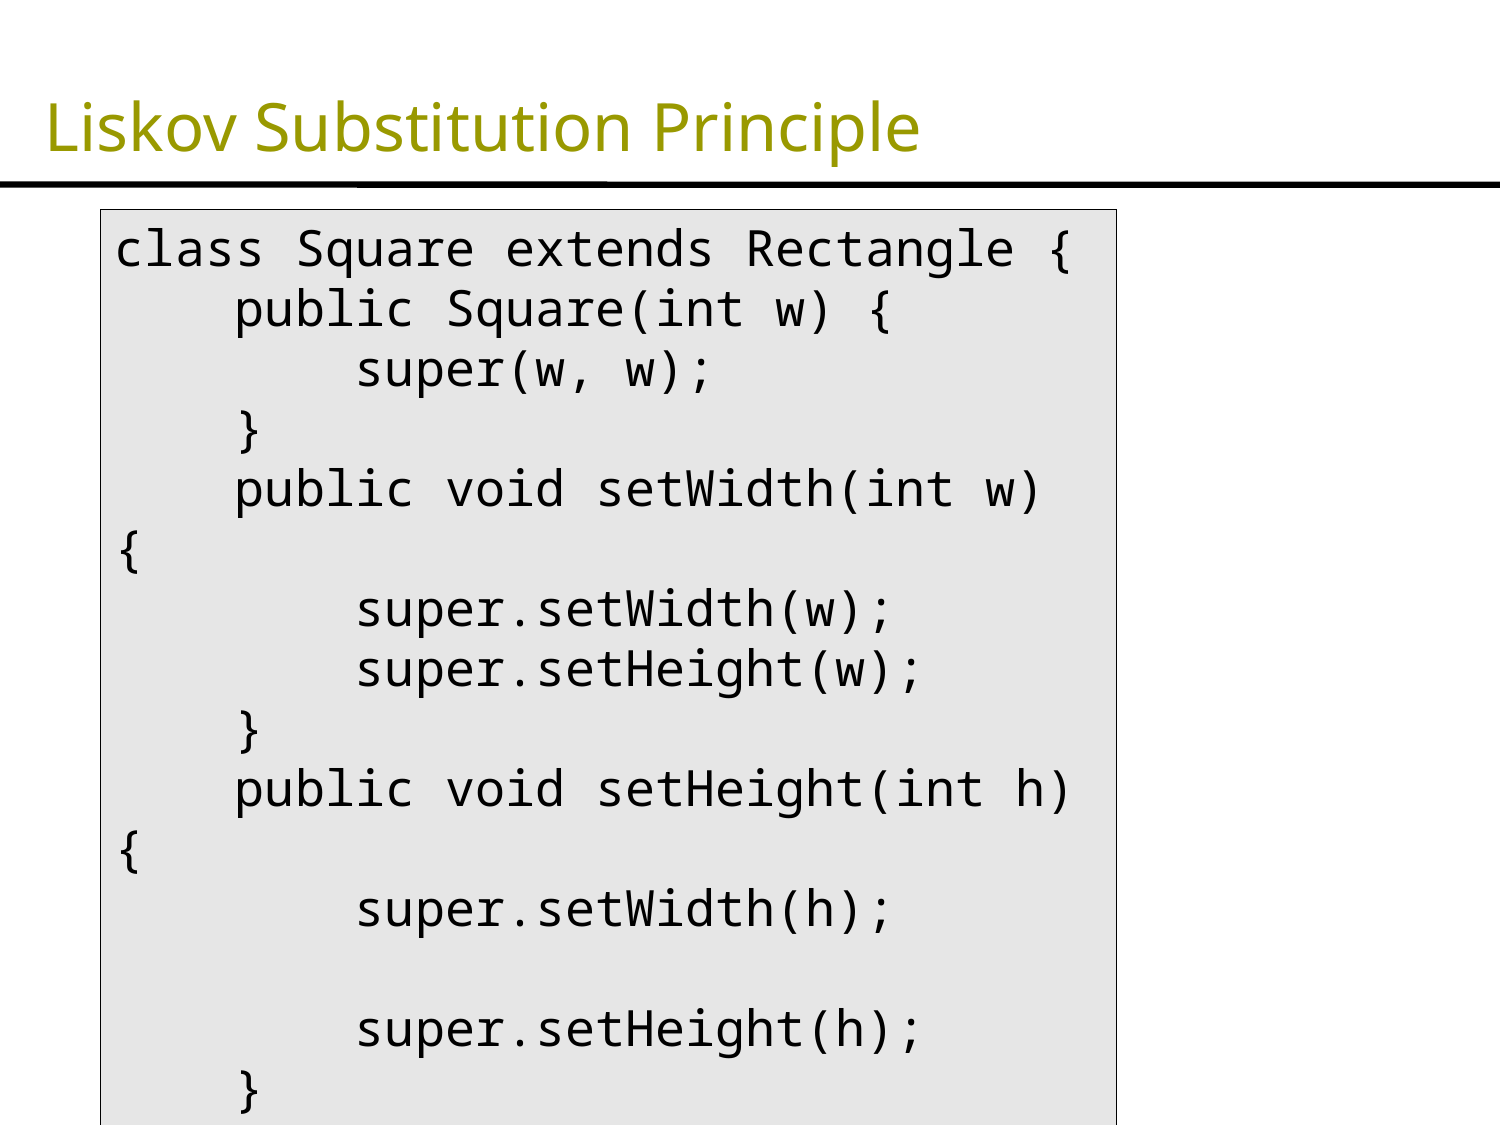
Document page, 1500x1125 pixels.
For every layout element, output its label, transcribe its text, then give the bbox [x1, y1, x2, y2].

text_box class Square extends Rectangle { public Square(int w) { super(w, w); } public void setWidth(int w) { super.setWidth(w); super.setHeight(w); } public void setHeight(int h) { super.setWidth(h); super.setHeight(h); } } [100, 209, 1117, 1125]
title Liskov Substitution Principle [29, 45, 1471, 173]
